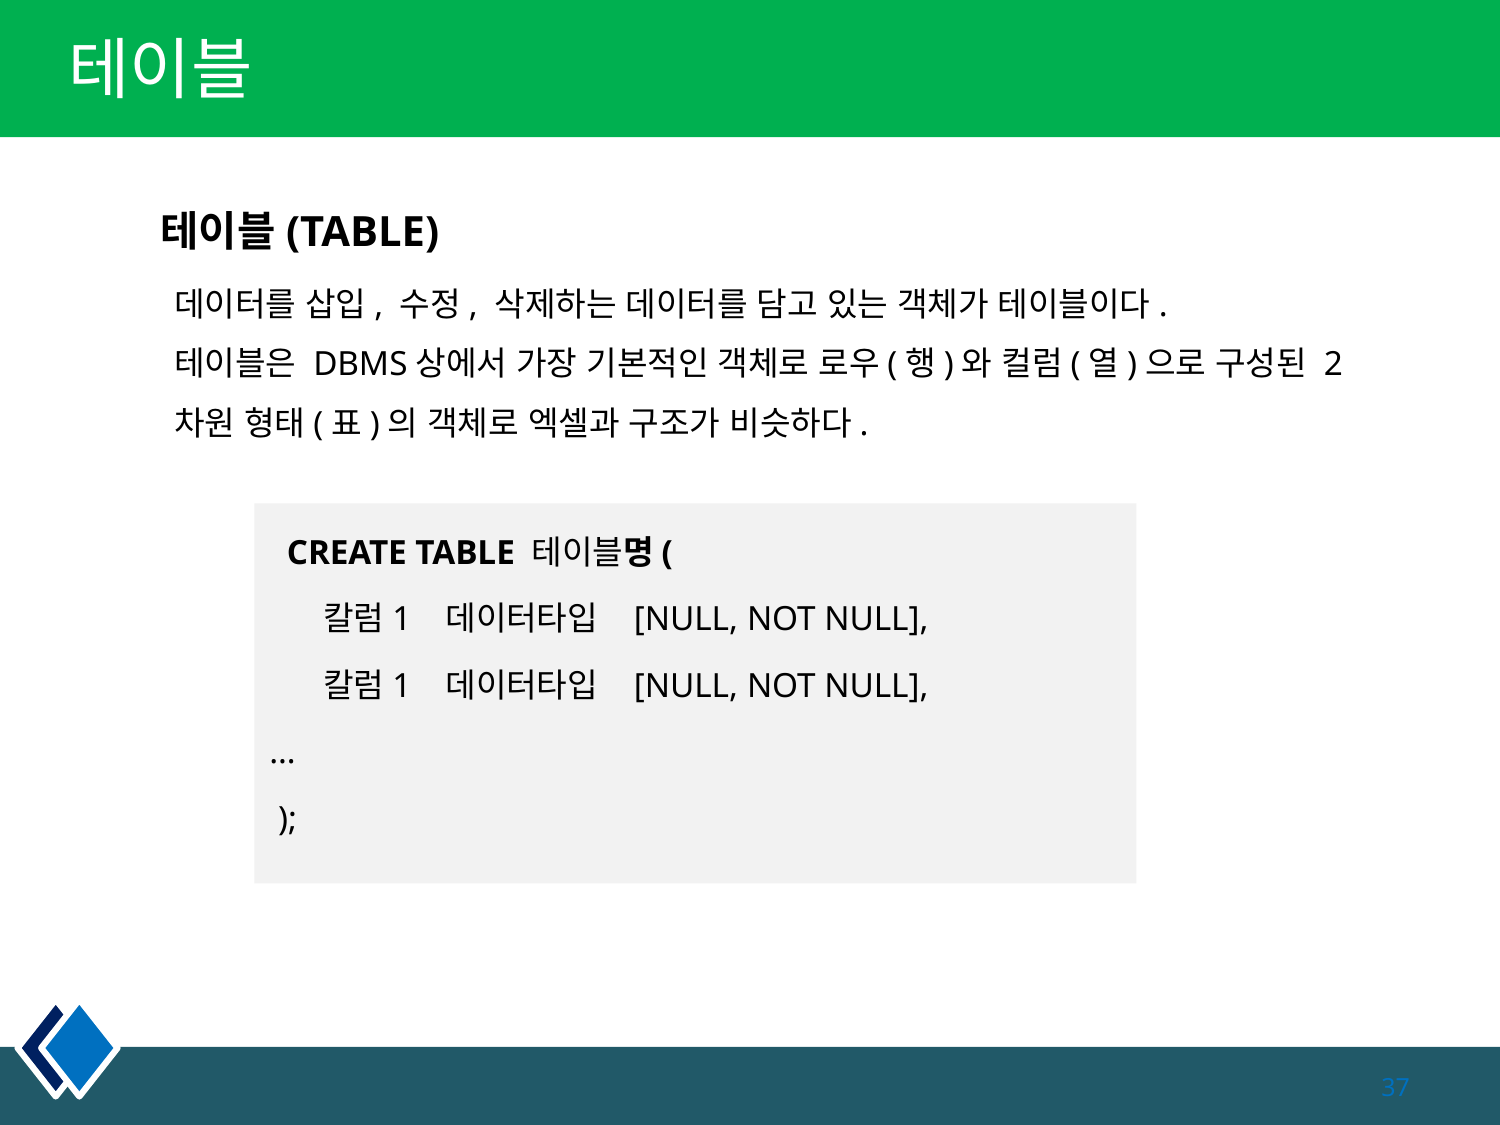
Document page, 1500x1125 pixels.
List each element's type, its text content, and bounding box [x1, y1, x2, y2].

list 테이블(TABLE) [88, 172, 1199, 256]
slide_number 37 [1340, 1058, 1425, 1119]
text_box CREATE TABLE 테이블명( 칼럼1 데이터타입 [NULL, NOT NULL], 칼럼1 데이터타입 [NULL, NOT NULL], … ); [254, 503, 1137, 884]
title 테이블 [0, 0, 939, 138]
text_box 데이터를 삽입, 수정, 삭제하는 데이터를 담고 있는 객체가 테이블이다. 테이블은 DBMS상에서 가장 기본적인 객체로 로우(행)와 컬럼(열)으로 구성된 2차원 형태(표)의 객체로 엑셀과 구조가 비슷하다. [159, 255, 1400, 450]
